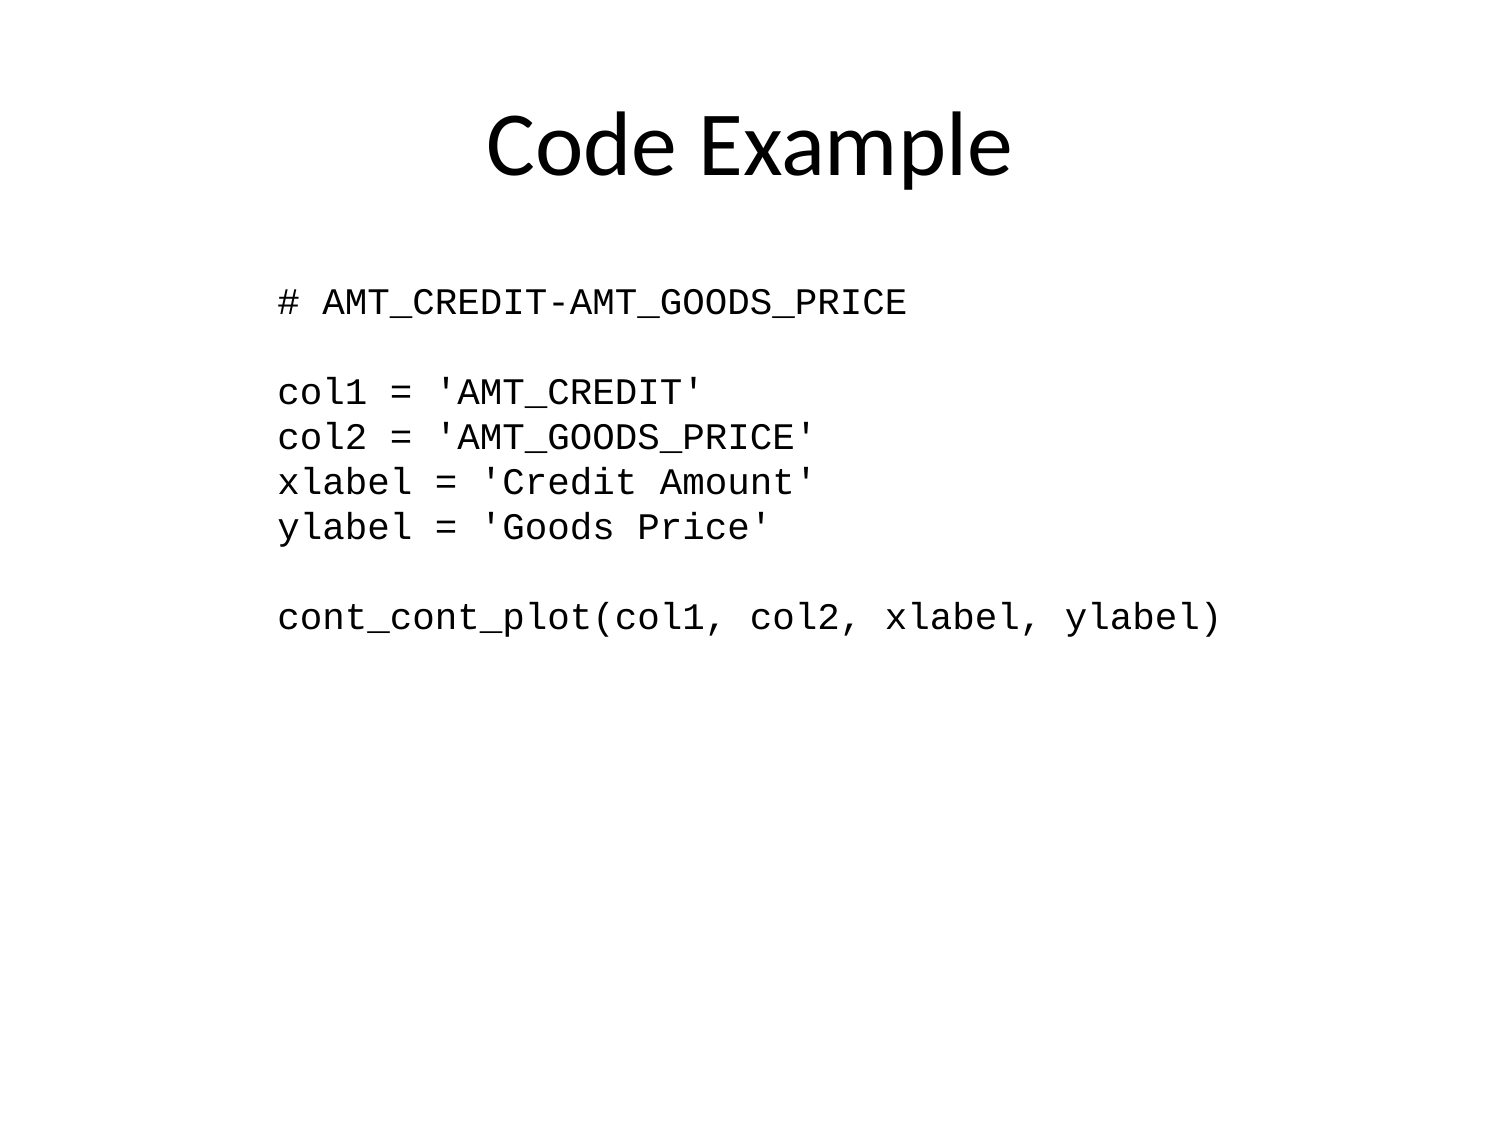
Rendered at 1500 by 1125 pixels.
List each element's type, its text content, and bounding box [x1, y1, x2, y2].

title Code Example [75, 45, 1425, 233]
text_box # AMT_CREDIT-AMT_GOODS_PRICE col1 = 'AMT_CREDIT' col2 = 'AMT_GOODS_PRICE' xlabel = 'Credit Amount' ylabel = 'Goods Price' cont_cont_plot(col1, col2, xlabel, ylabel) [262, 224, 1238, 645]
